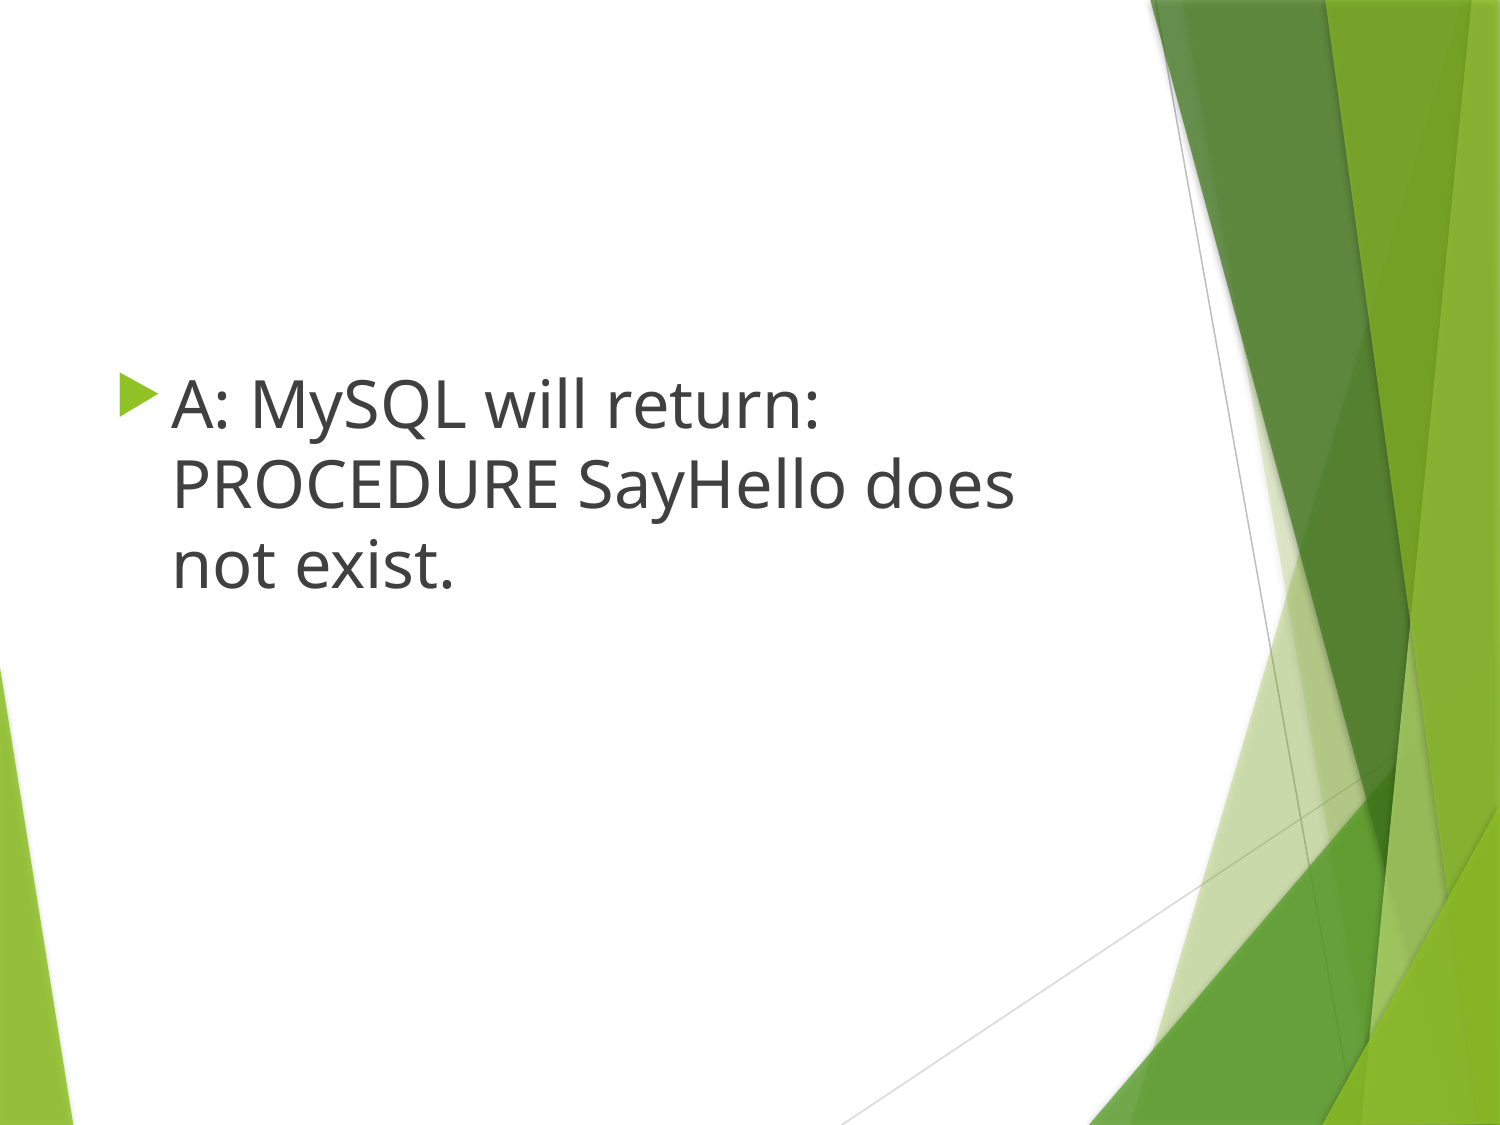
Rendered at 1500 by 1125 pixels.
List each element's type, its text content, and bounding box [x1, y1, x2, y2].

list A: MySQL will return: PROCEDURE SayHello does not exist. [99, 354, 1142, 992]
